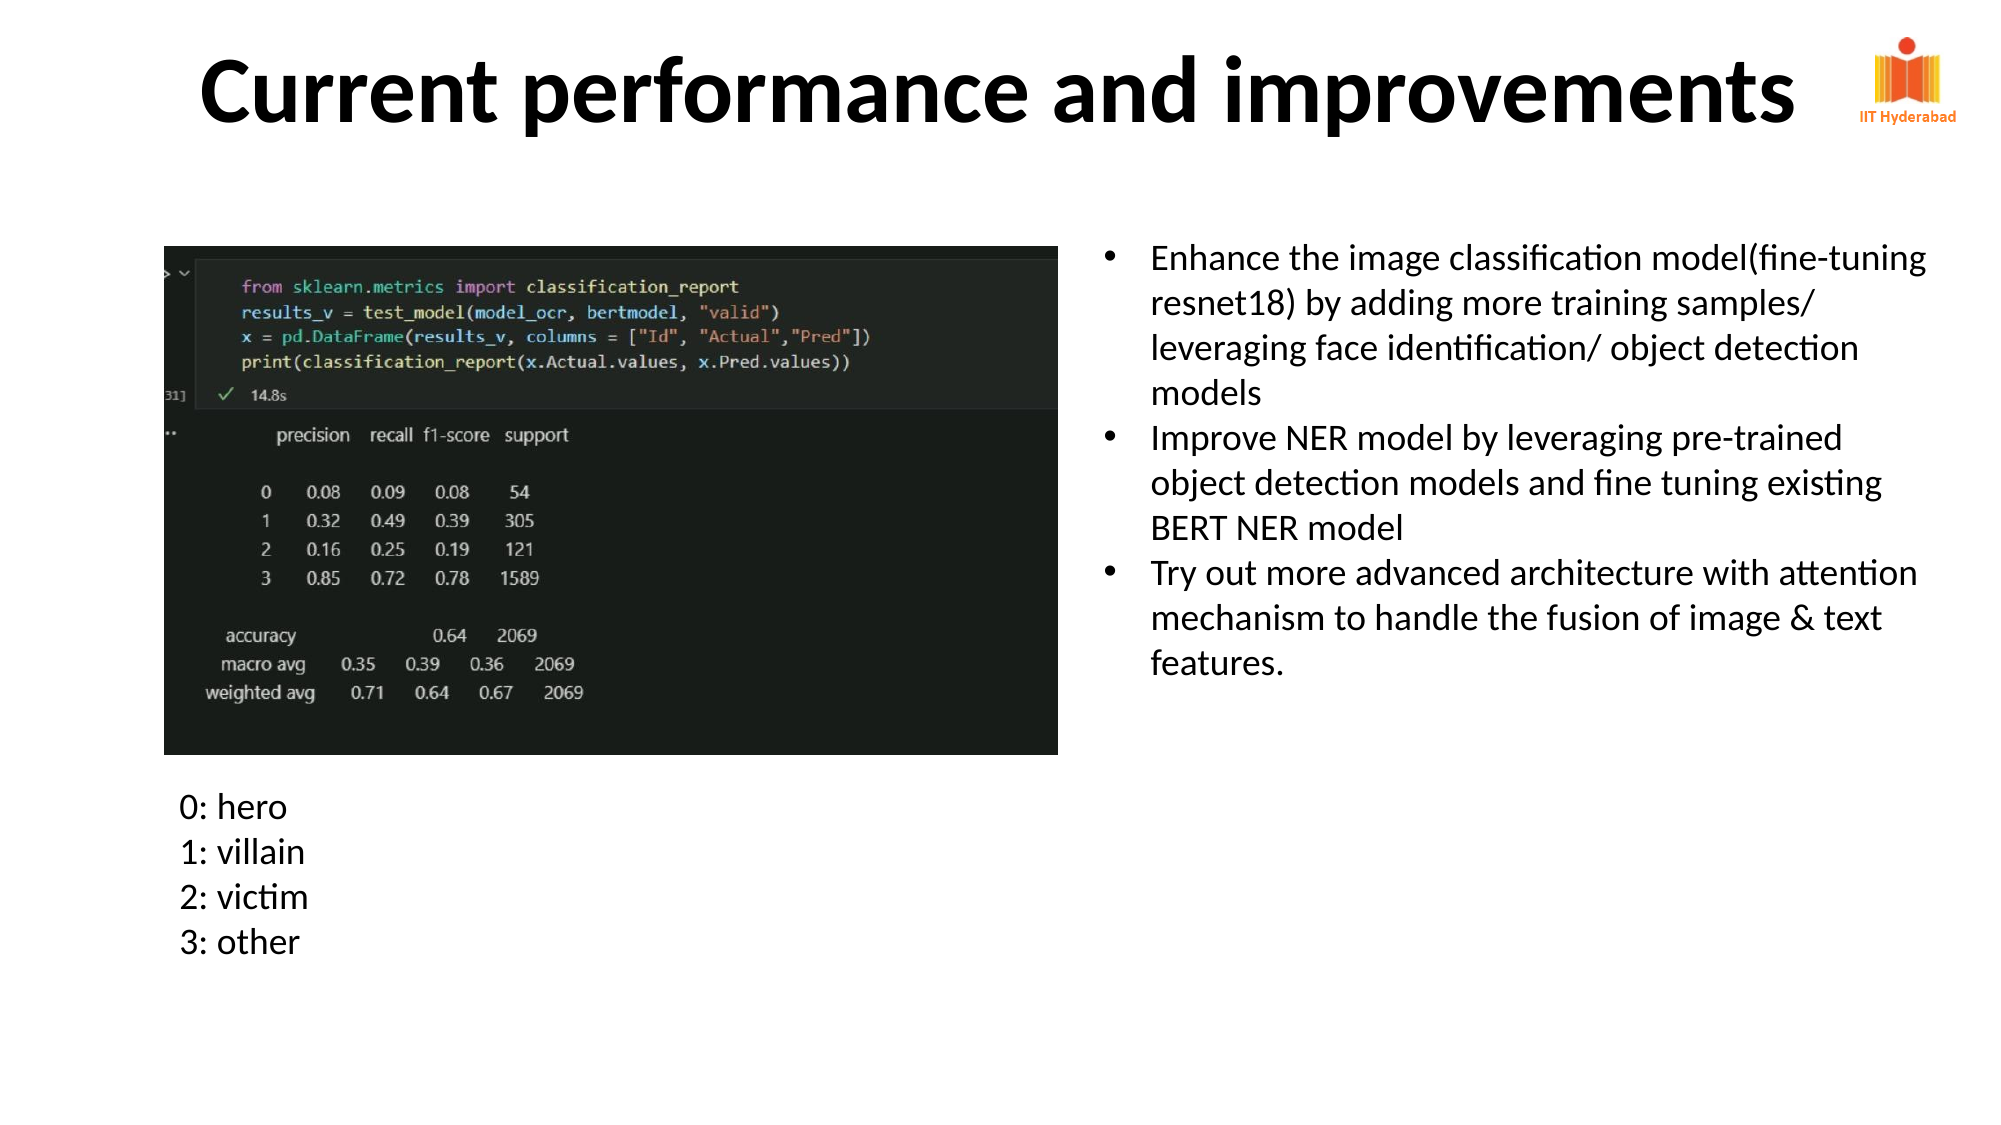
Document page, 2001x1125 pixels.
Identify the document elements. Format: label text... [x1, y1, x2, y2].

picture [164, 246, 1058, 755]
picture [1823, 15, 2000, 147]
text_box 0: hero 1: villain 2: victim 3: other [164, 774, 531, 970]
text_box Enhance the image classification model(fine-tuning resnet18) by adding more training samples/ leveraging face identification/ object detection models Improve NER model by leveraging pre-trained object detection models and fine tuning existing BERT NER model Try out more advanced architecture with attention mechanism to handle the fusion of image & text features. [1088, 225, 1944, 726]
text_box Current performance and improvements [164, 27, 1828, 156]
